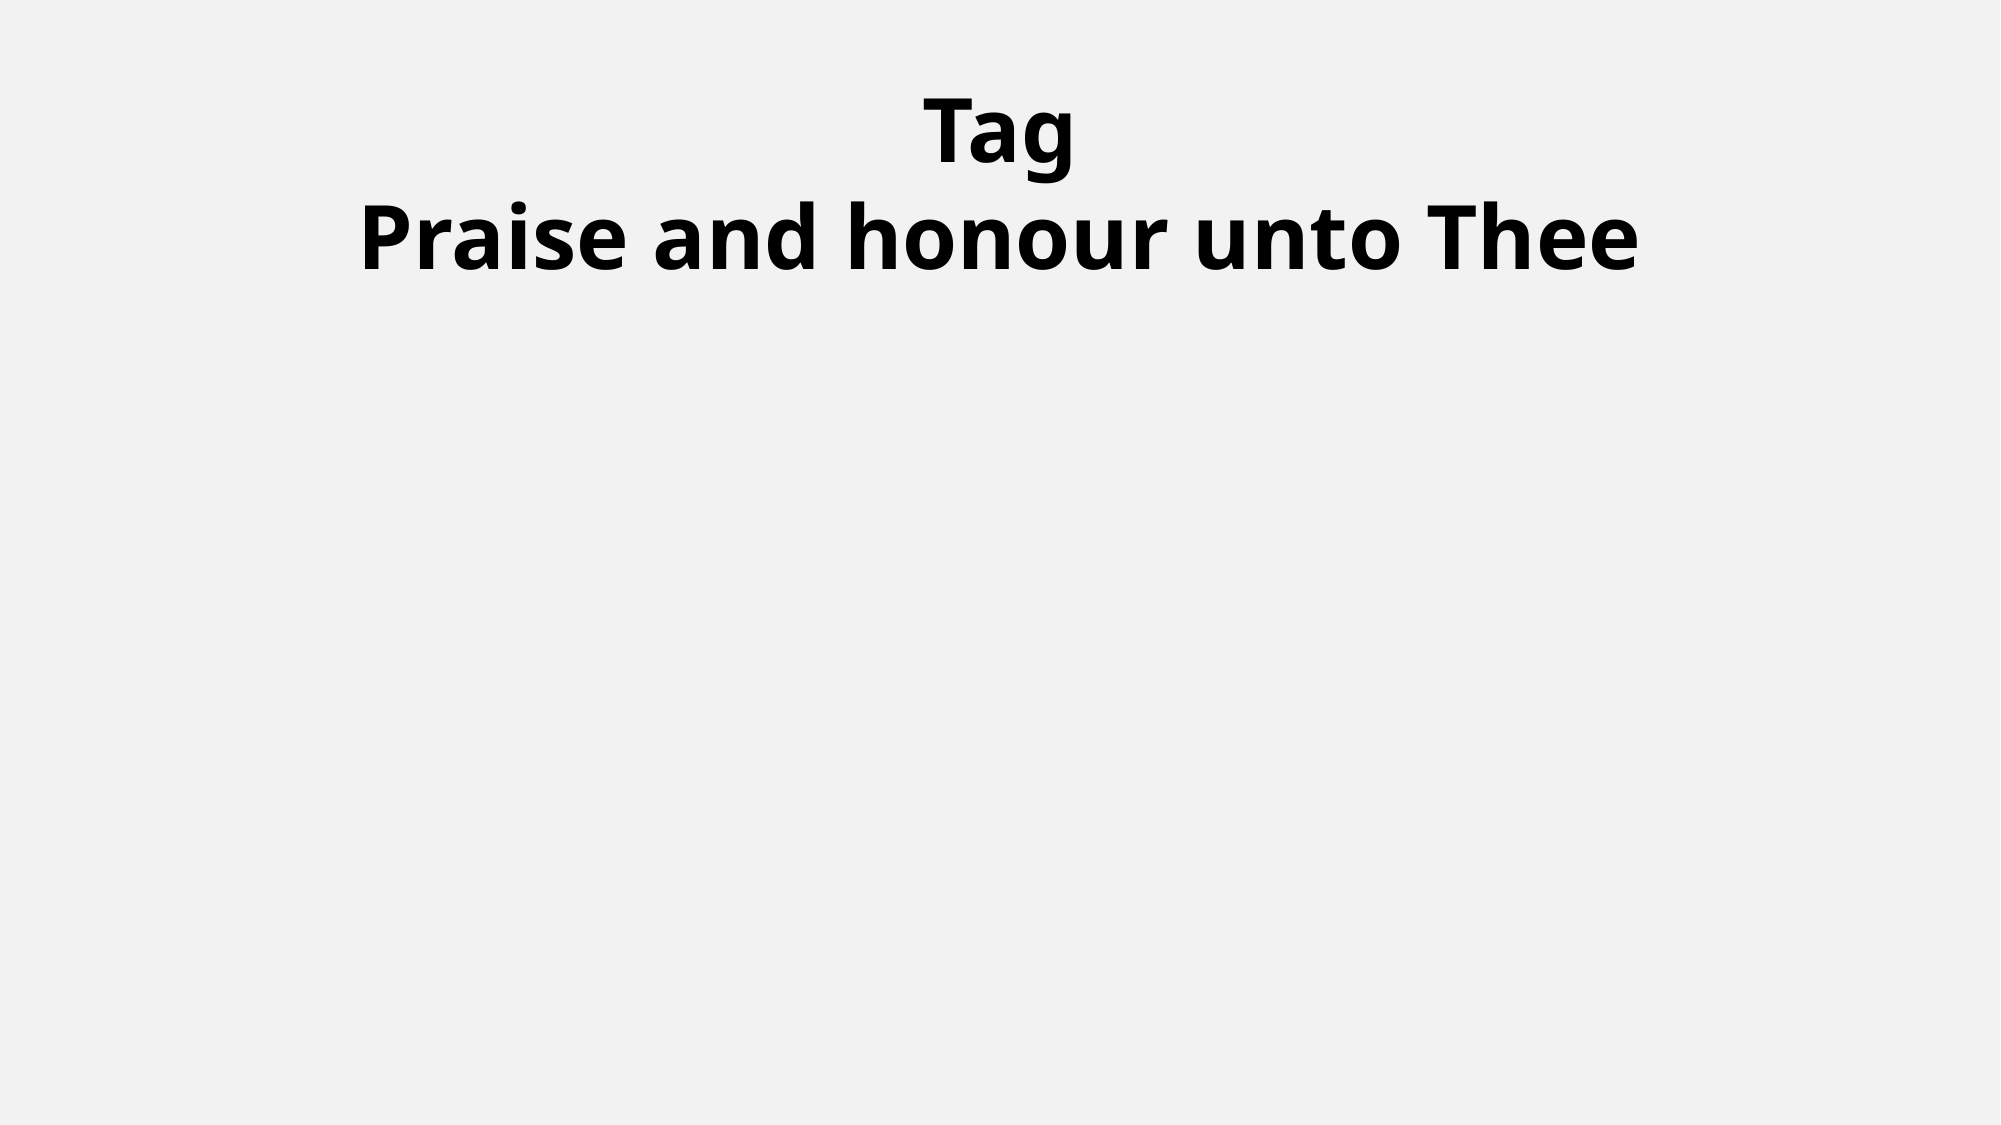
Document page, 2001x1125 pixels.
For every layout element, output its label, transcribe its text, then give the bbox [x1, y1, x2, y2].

subtitle Tag Praise and honour unto Thee [48, 53, 1952, 1071]
